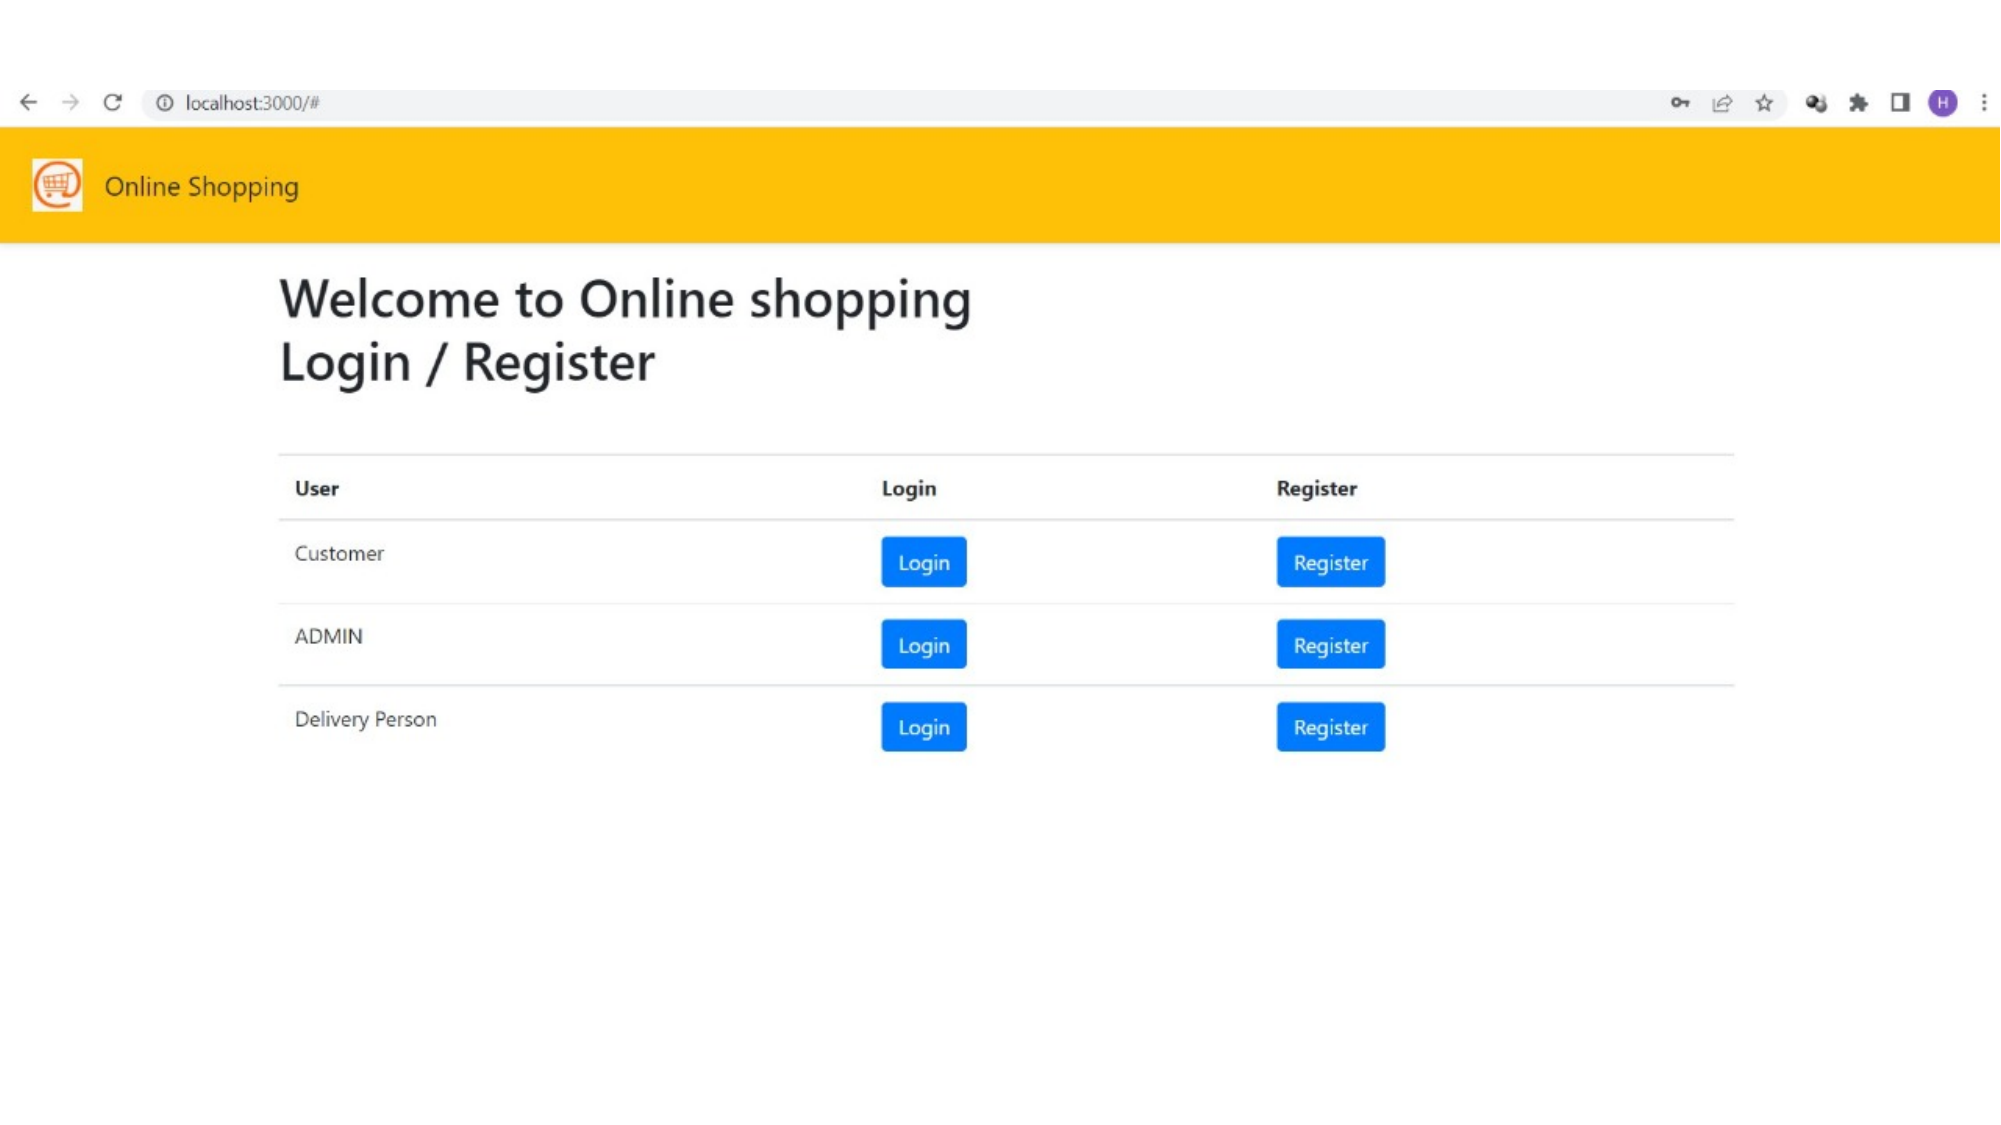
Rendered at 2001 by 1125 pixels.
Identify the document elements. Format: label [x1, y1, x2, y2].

picture [0, 90, 2000, 1035]
